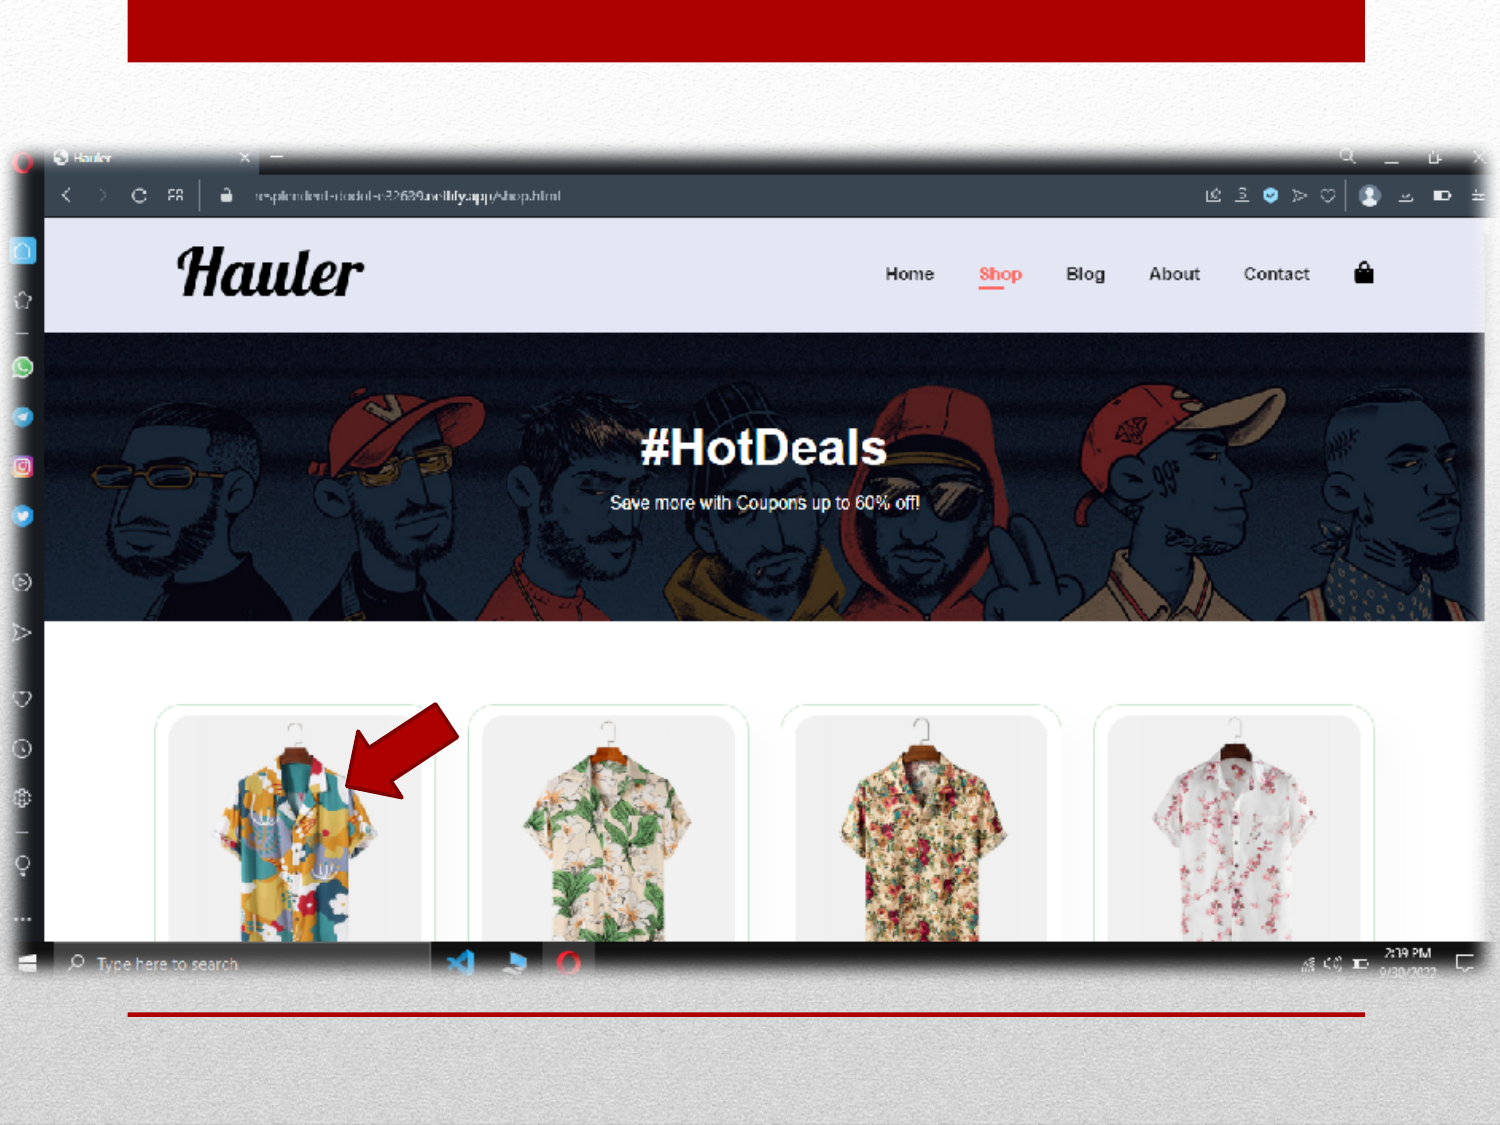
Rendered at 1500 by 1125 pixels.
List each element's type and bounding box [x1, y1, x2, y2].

picture [0, 140, 1500, 985]
